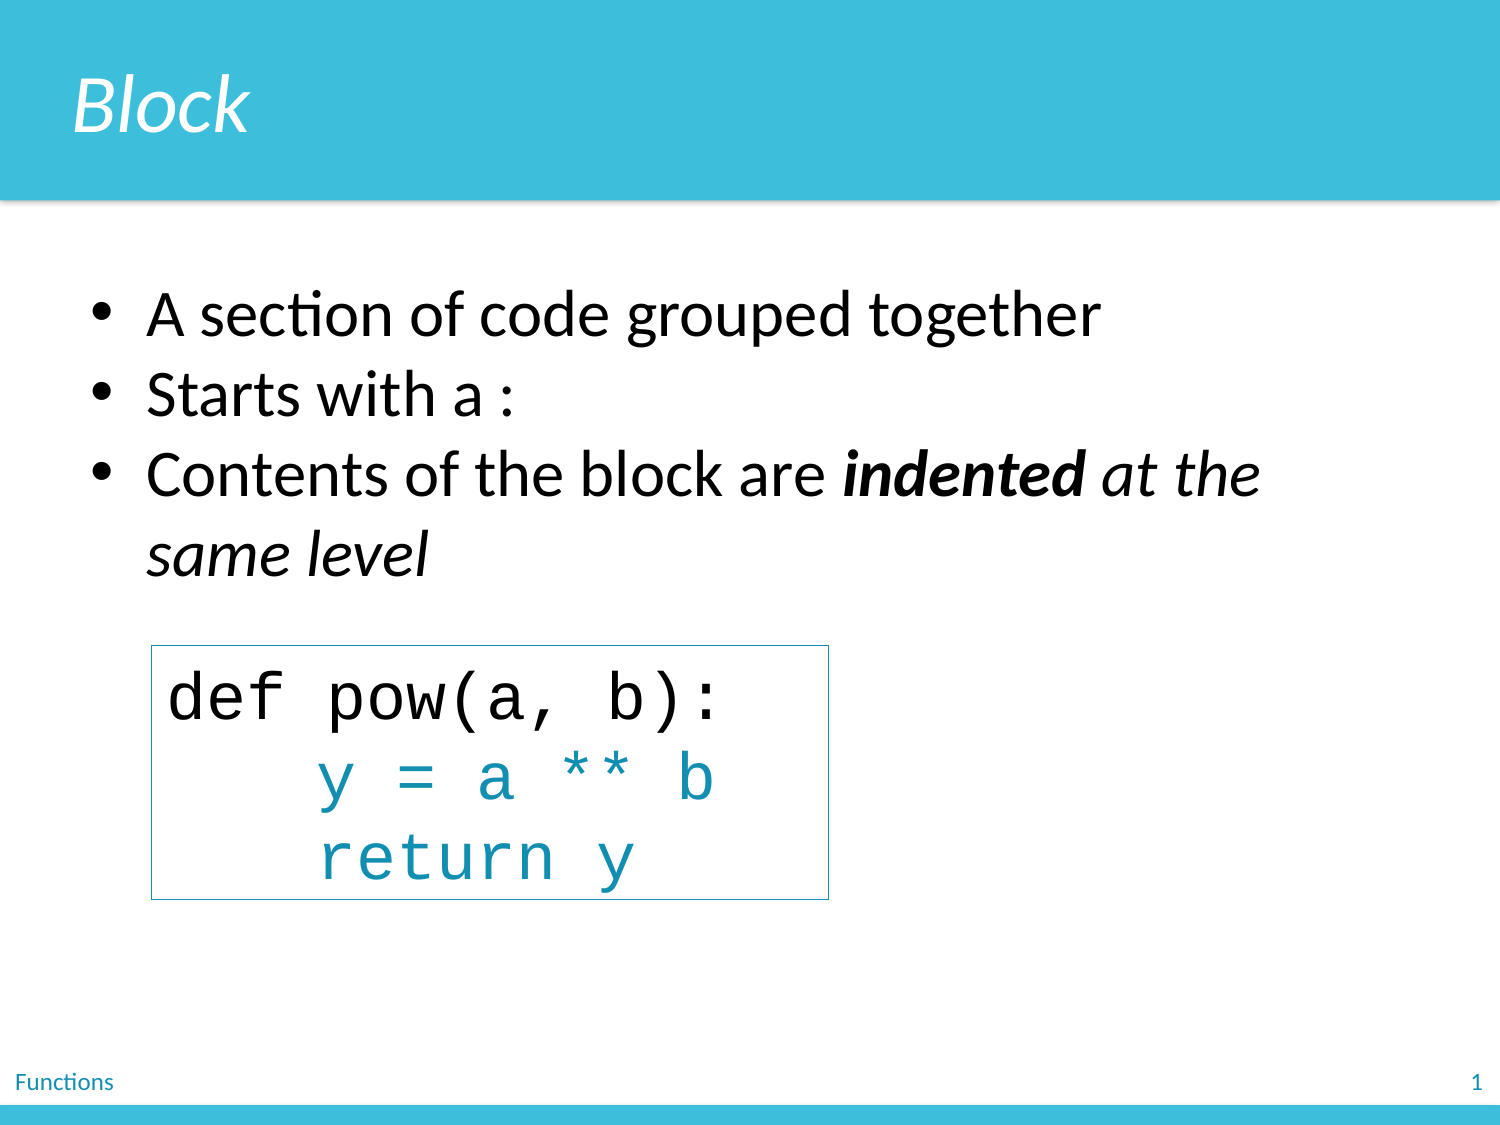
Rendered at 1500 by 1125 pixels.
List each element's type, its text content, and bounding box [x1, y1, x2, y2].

text_box Block [0, 0, 1500, 201]
text_box [0, 1104, 1500, 1125]
text_box def pow(a, b): y = a ** b return y [151, 645, 829, 900]
list A section of code grouped together Starts with a : Contents of the block are indented at the same level [75, 262, 1425, 1005]
text_box Functions [0, 1058, 129, 1103]
text_box 1 [1455, 1058, 1498, 1104]
